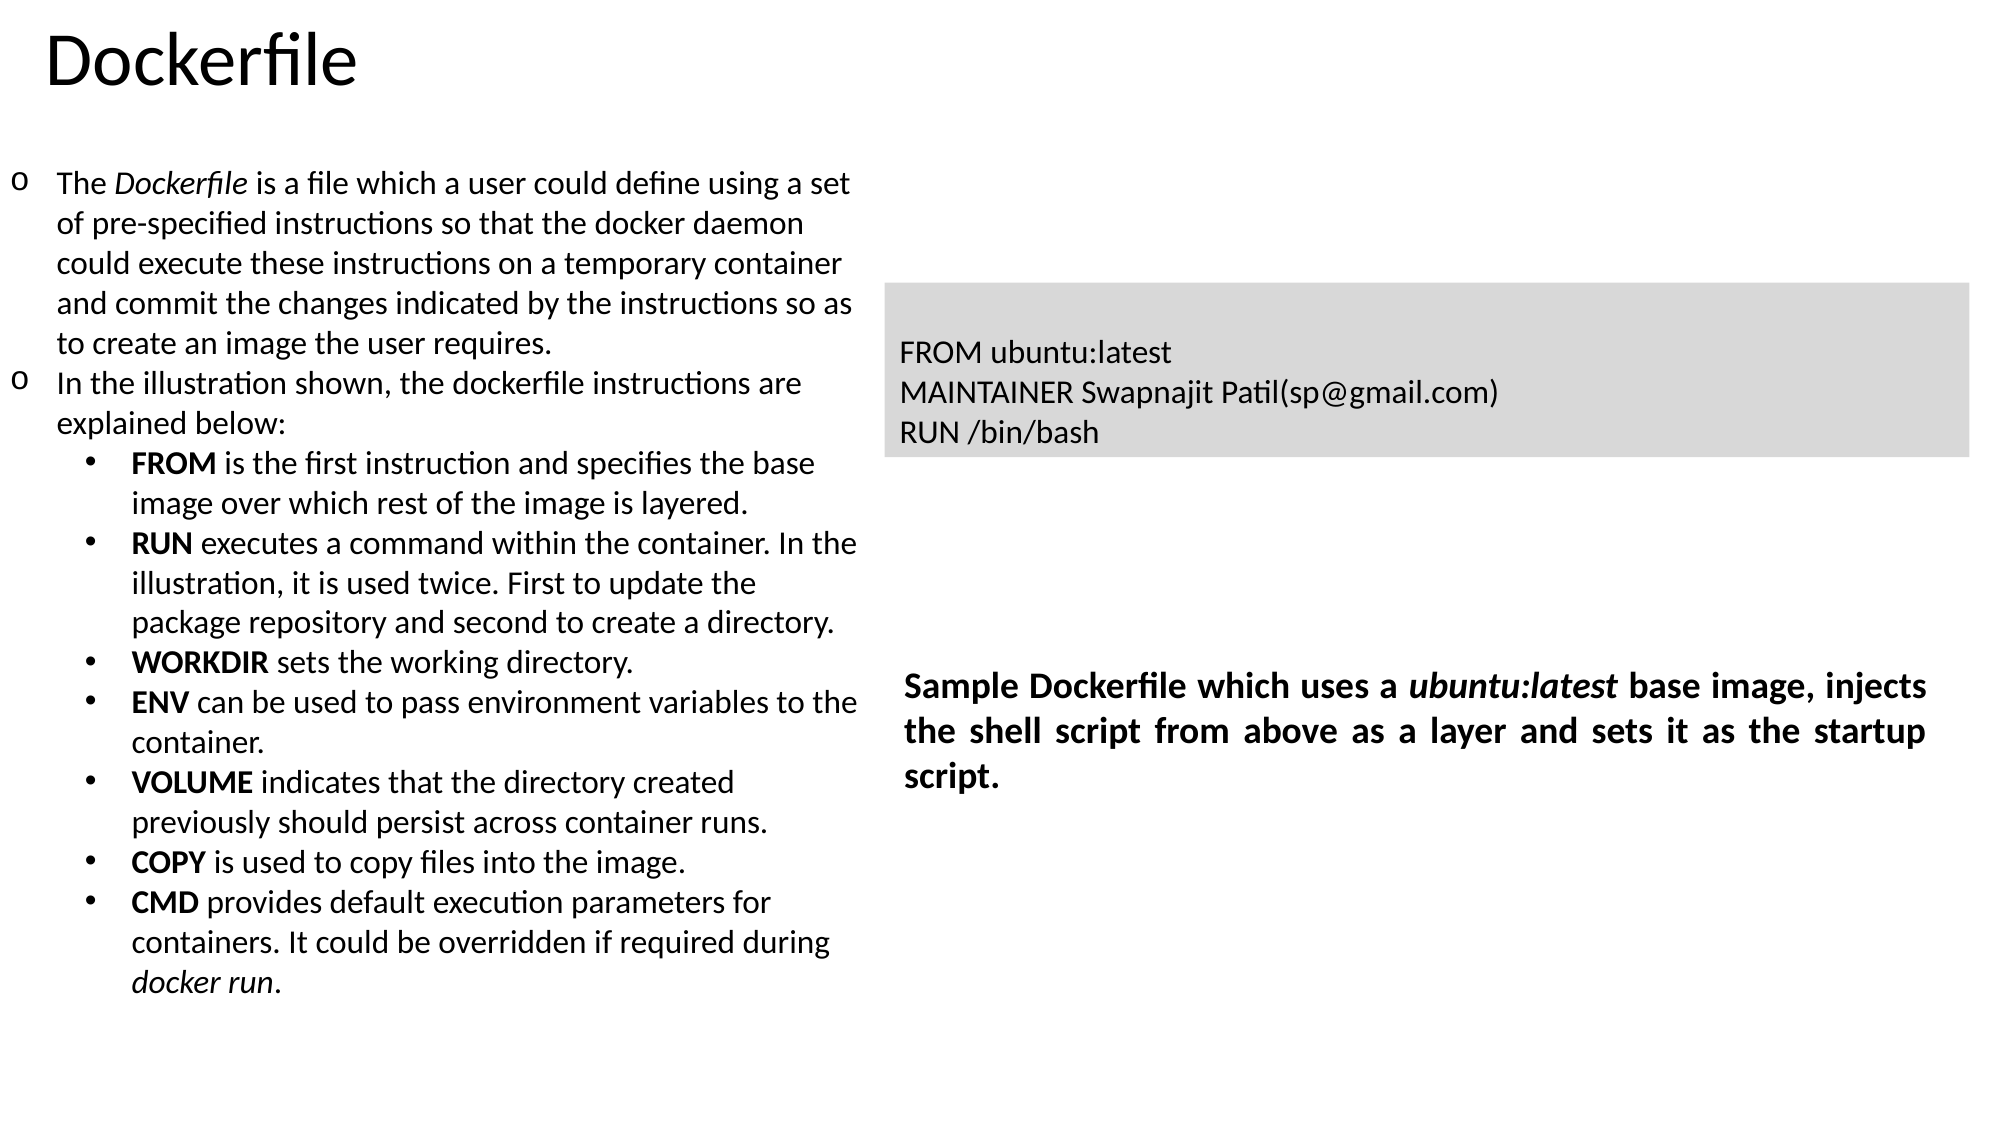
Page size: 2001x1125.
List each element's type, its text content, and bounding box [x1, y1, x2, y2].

text_box Sample Dockerfile which uses a ubuntu:latest base image, injects the shell script from above as a layer and sets it as the startup script. [890, 653, 1943, 804]
text_box The Dockerfile is a file which a user could define using a set of pre-specified instructions so that the docker daemon could execute these instructions on a temporary container and commit the changes indicated by the instructions so as to create an image the user requires. In the illustration shown, the dockerfile instructions are explained below: FROM is the first instruction and specifies the base image over which rest of the image is layered. RUN executes a command within the container. In the illustration, it is used twice. First to update the package repository and second to create a directory. WORKDIR sets the working directory. ENV can be used to pass environment variables to the container. VOLUME indicates that the directory created previously should persist across container runs. COPY is used to copy files into the image. CMD provides default execution parameters for containers. It could be overridden if required during docker run. [0, 154, 890, 1008]
title Dockerfile [30, 12, 1756, 111]
text_box FROM ubuntu:latest MAINTAINER Swapnajit Patil(sp@gmail.com) RUN /bin/bash [890, 282, 1970, 458]
